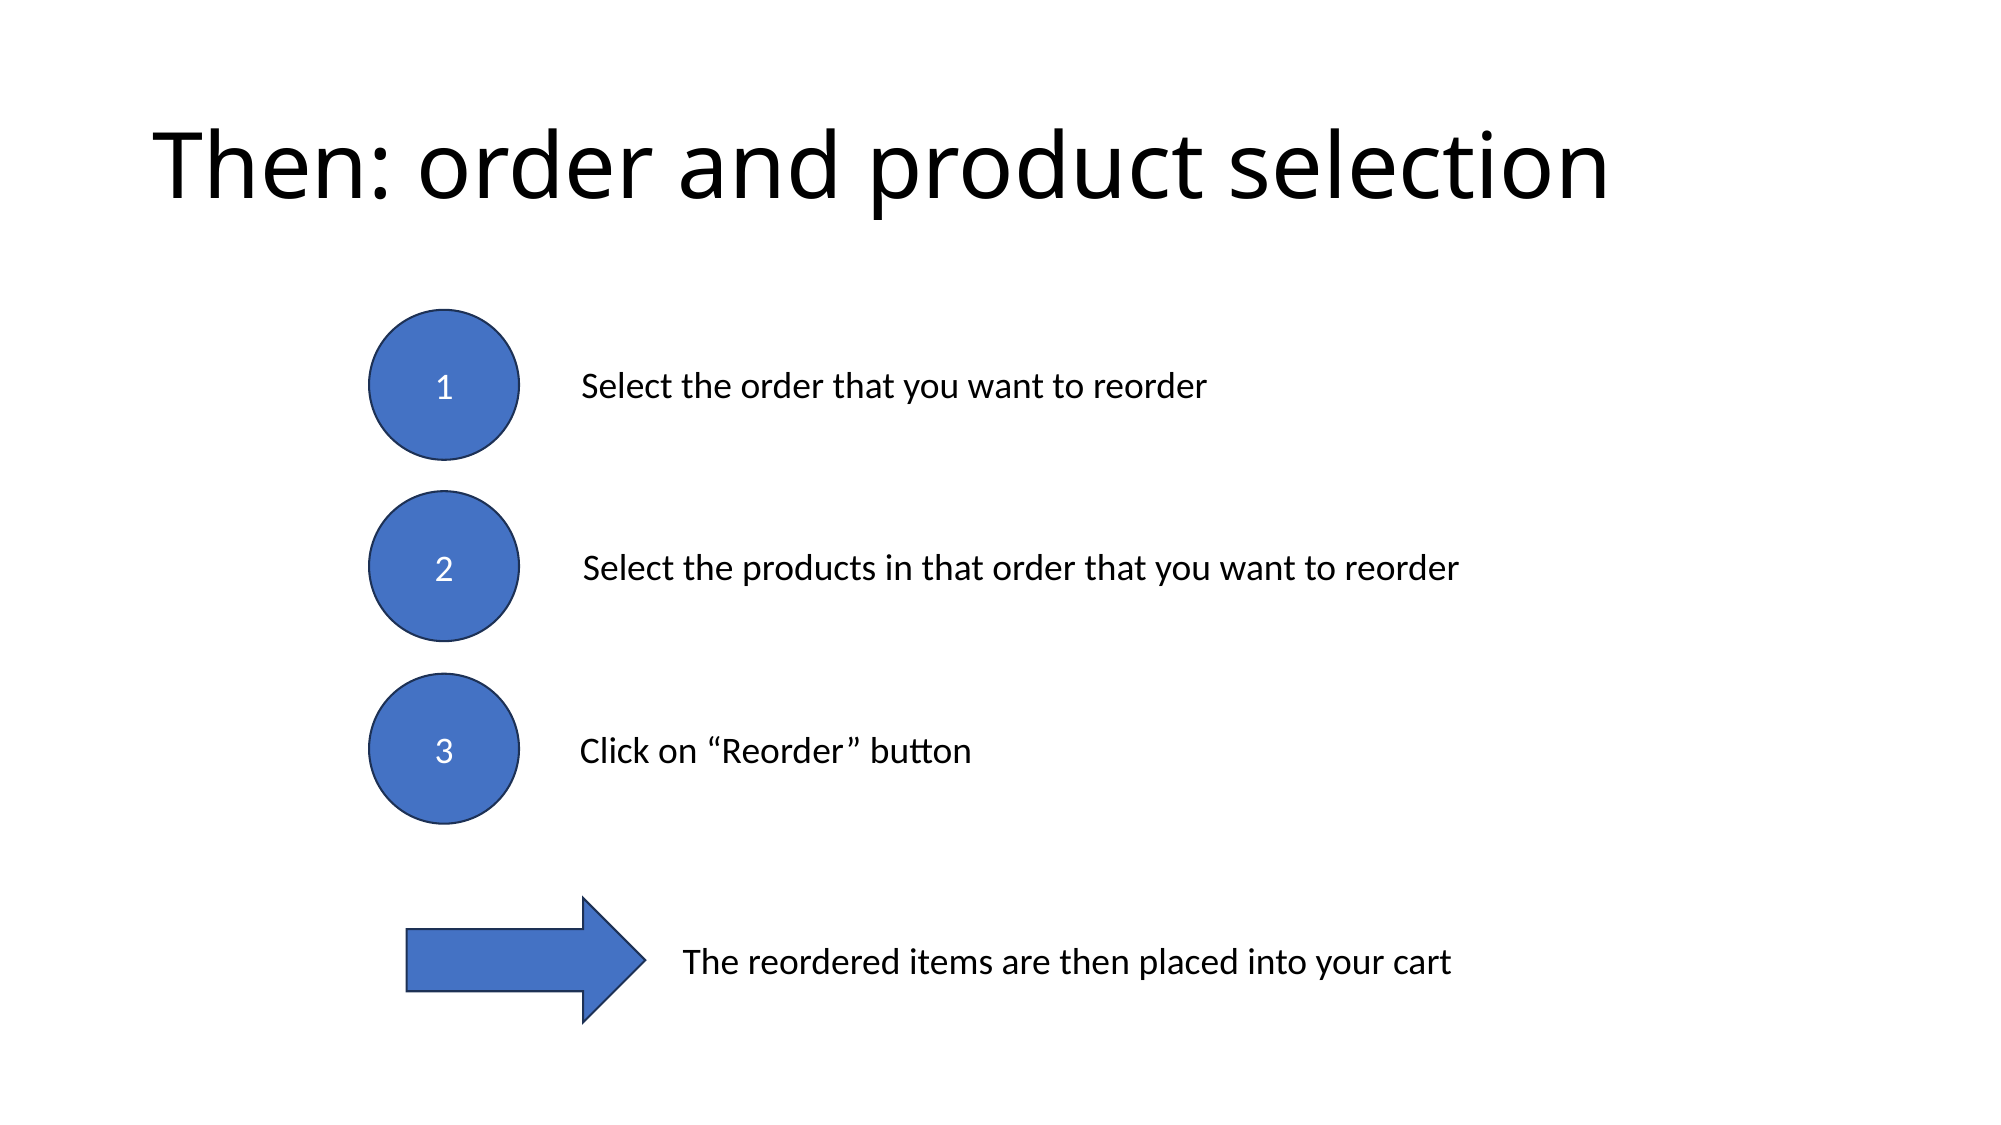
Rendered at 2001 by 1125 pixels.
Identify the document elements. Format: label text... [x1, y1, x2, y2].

text_box 2 [368, 490, 521, 643]
text_box 1 [368, 308, 521, 461]
text_box Select the products in that order that you want to reorder [568, 535, 1476, 596]
title Then: order and product selection [137, 59, 1863, 278]
text_box Click on “Reorder” button [565, 718, 988, 779]
text_box The reordered items are then placed into your cart [667, 929, 1468, 990]
text_box Select the order that you want to reorder [566, 353, 1224, 414]
text_box 3 [368, 672, 521, 825]
text_box [405, 895, 647, 1025]
